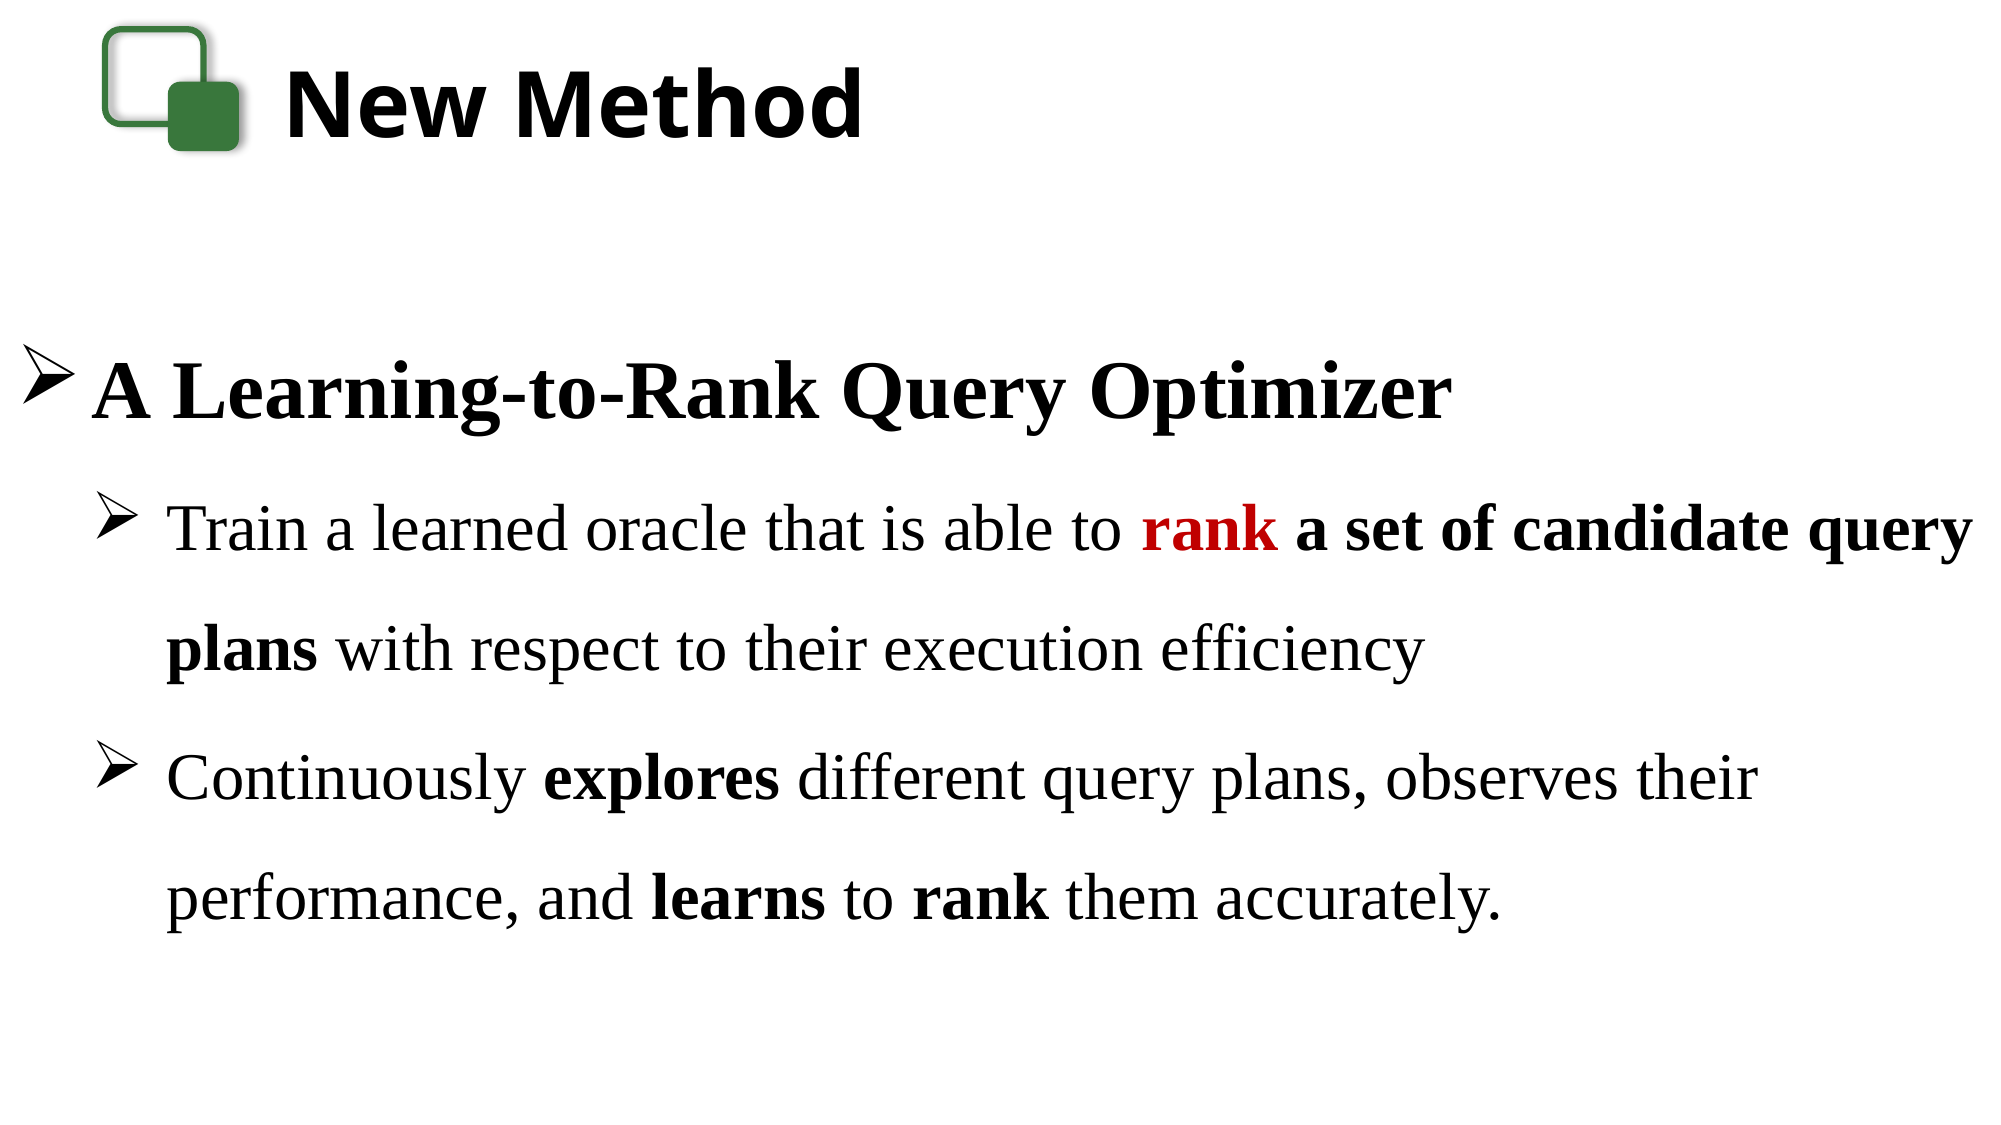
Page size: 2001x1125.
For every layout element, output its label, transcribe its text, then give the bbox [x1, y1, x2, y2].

text_box [167, 81, 239, 152]
text_box [104, 28, 205, 126]
text_box New Method [267, 38, 1850, 164]
text_box A Learning-to-Rank Query Optimizer Train a learned oracle that is able to rank a set of candidate query plans with respect to their execution efficiency Continuously explores different query plans, observes their performance, and learns to rank them accurately. [0, 277, 2000, 940]
